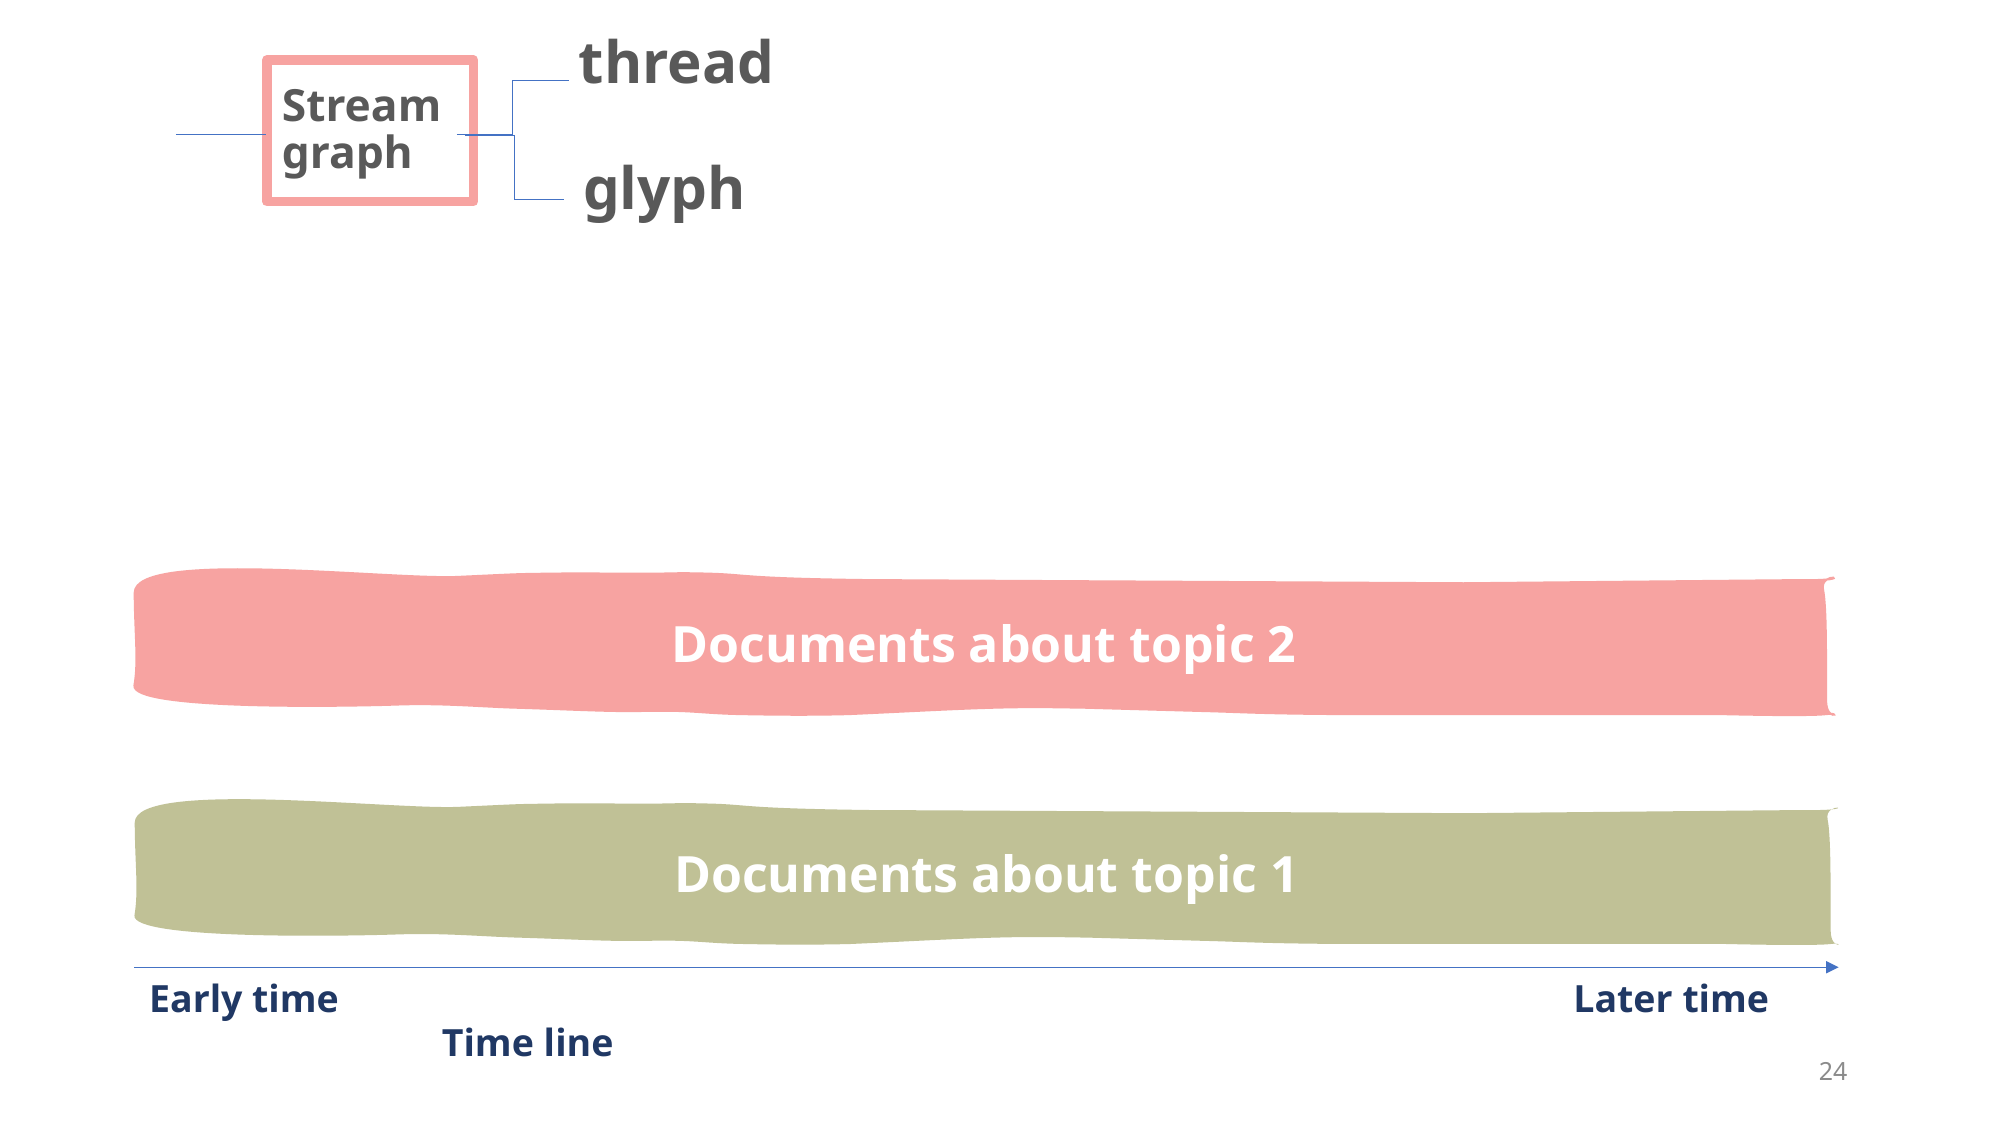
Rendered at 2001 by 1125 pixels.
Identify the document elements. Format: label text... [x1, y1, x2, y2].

text_box glyph [568, 130, 1112, 252]
text_box Documents about topic 2 [133, 568, 1836, 717]
text_box Early time Later time [134, 968, 1839, 1027]
text_box thread [563, 4, 1107, 126]
title Stream graph [266, 59, 474, 202]
text_box Time line [427, 1011, 753, 1072]
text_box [456, 80, 569, 200]
slide_number 24 [1412, 1042, 1863, 1103]
text_box Documents about topic 1 [133, 798, 1841, 946]
